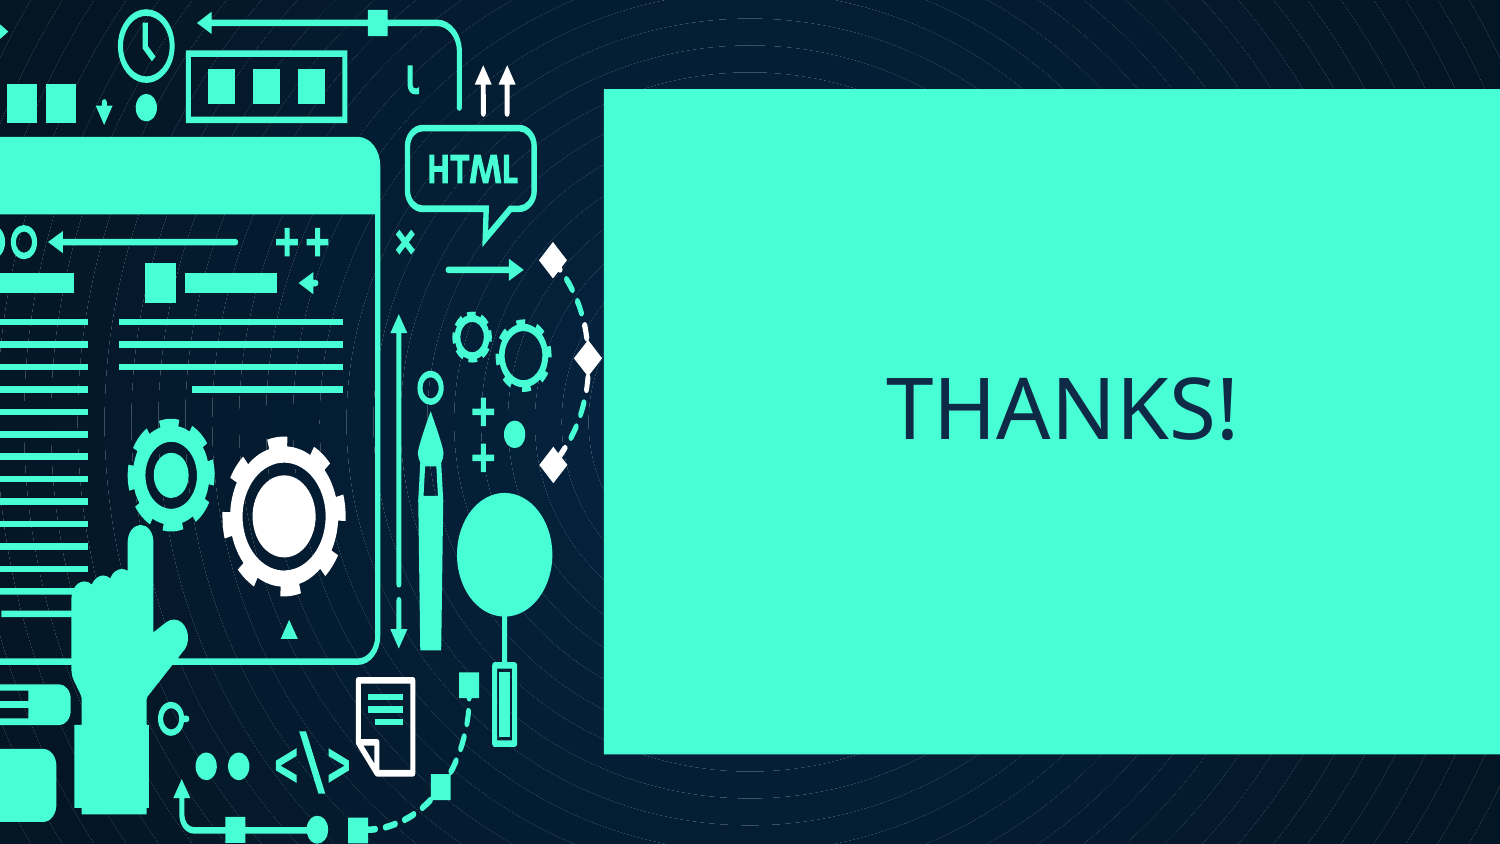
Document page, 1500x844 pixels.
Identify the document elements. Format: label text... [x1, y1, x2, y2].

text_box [0, 0, 603, 844]
title THANKS! [871, 372, 1458, 472]
